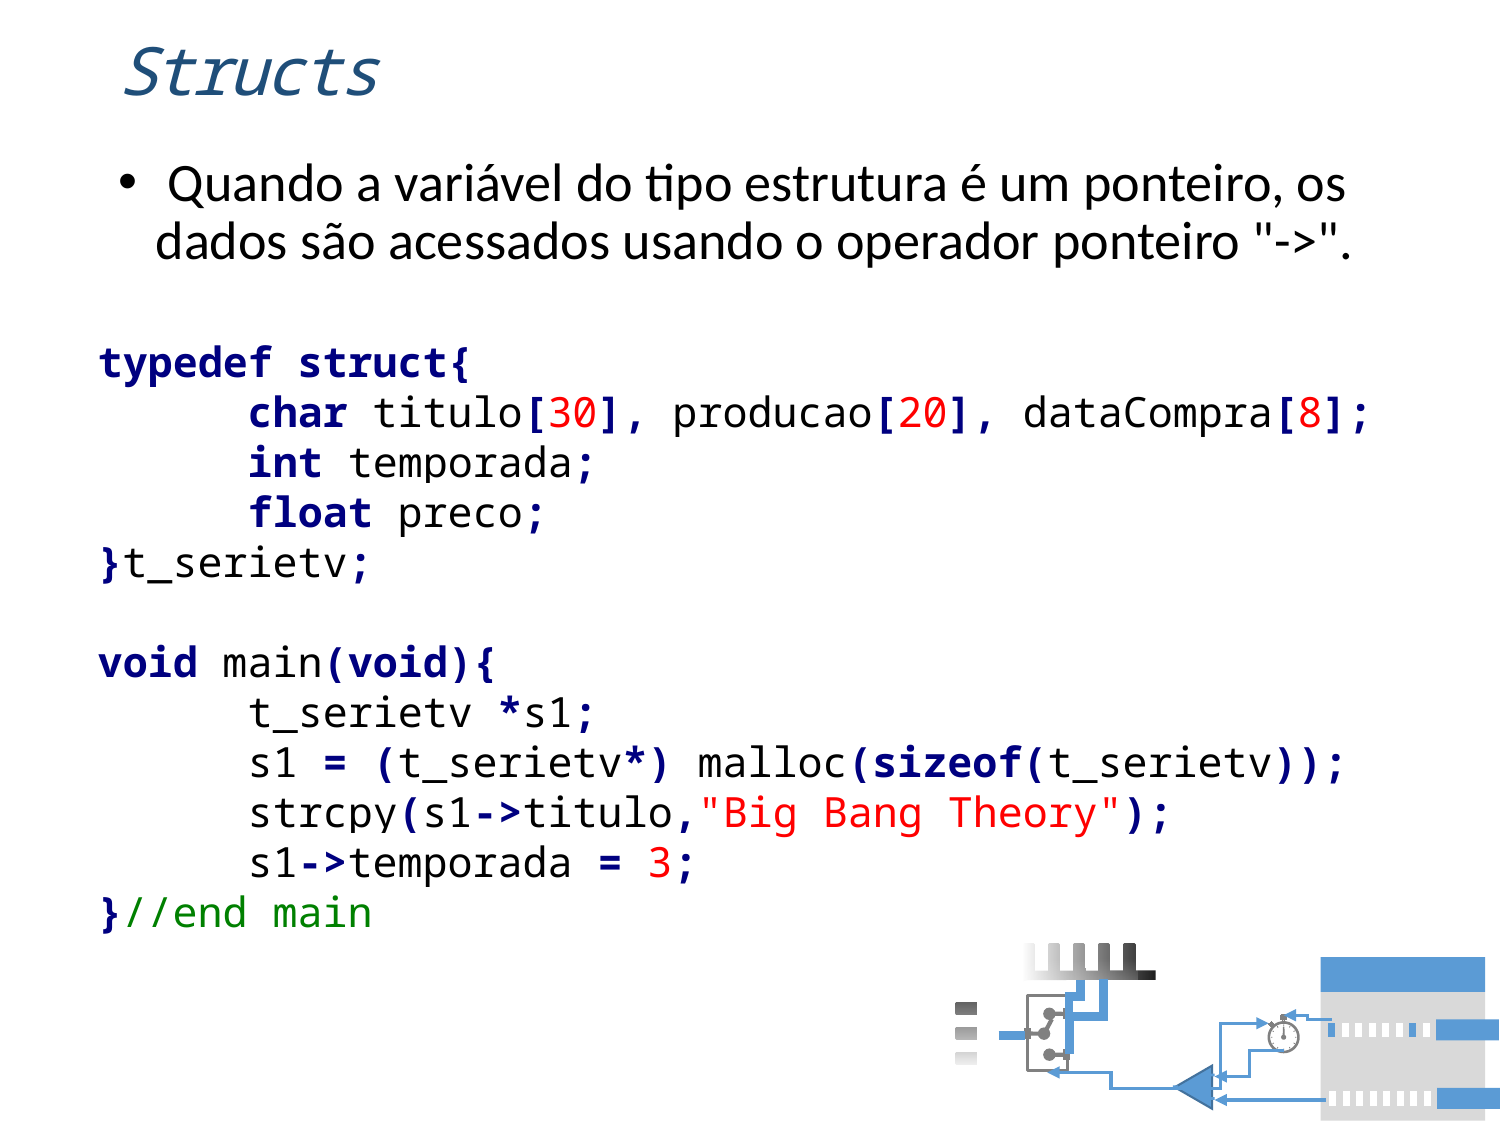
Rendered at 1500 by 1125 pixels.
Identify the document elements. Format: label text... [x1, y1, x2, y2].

text_box typedef struct{ char titulo[30], producao[20], dataCompra[8]; int temporada; float preco; }t_serietv; void main(void){ t_serietv *s1; s1 = (t_serietv*) malloc(sizeof(t_serietv)); strcpy(s1->titulo,"Big Bang Theory"); s1->temporada = 3; }//end main [82, 328, 1476, 944]
list Quando a variável do tipo estrutura é um ponteiro, os dados são acessados usando o operador ponteiro "->". [103, 944, 1397, 1019]
title Structs [103, 17, 1397, 131]
list Quando a variável do tipo estrutura é um ponteiro, os dados são acessados usando o operador ponteiro "->". [103, 147, 1397, 328]
